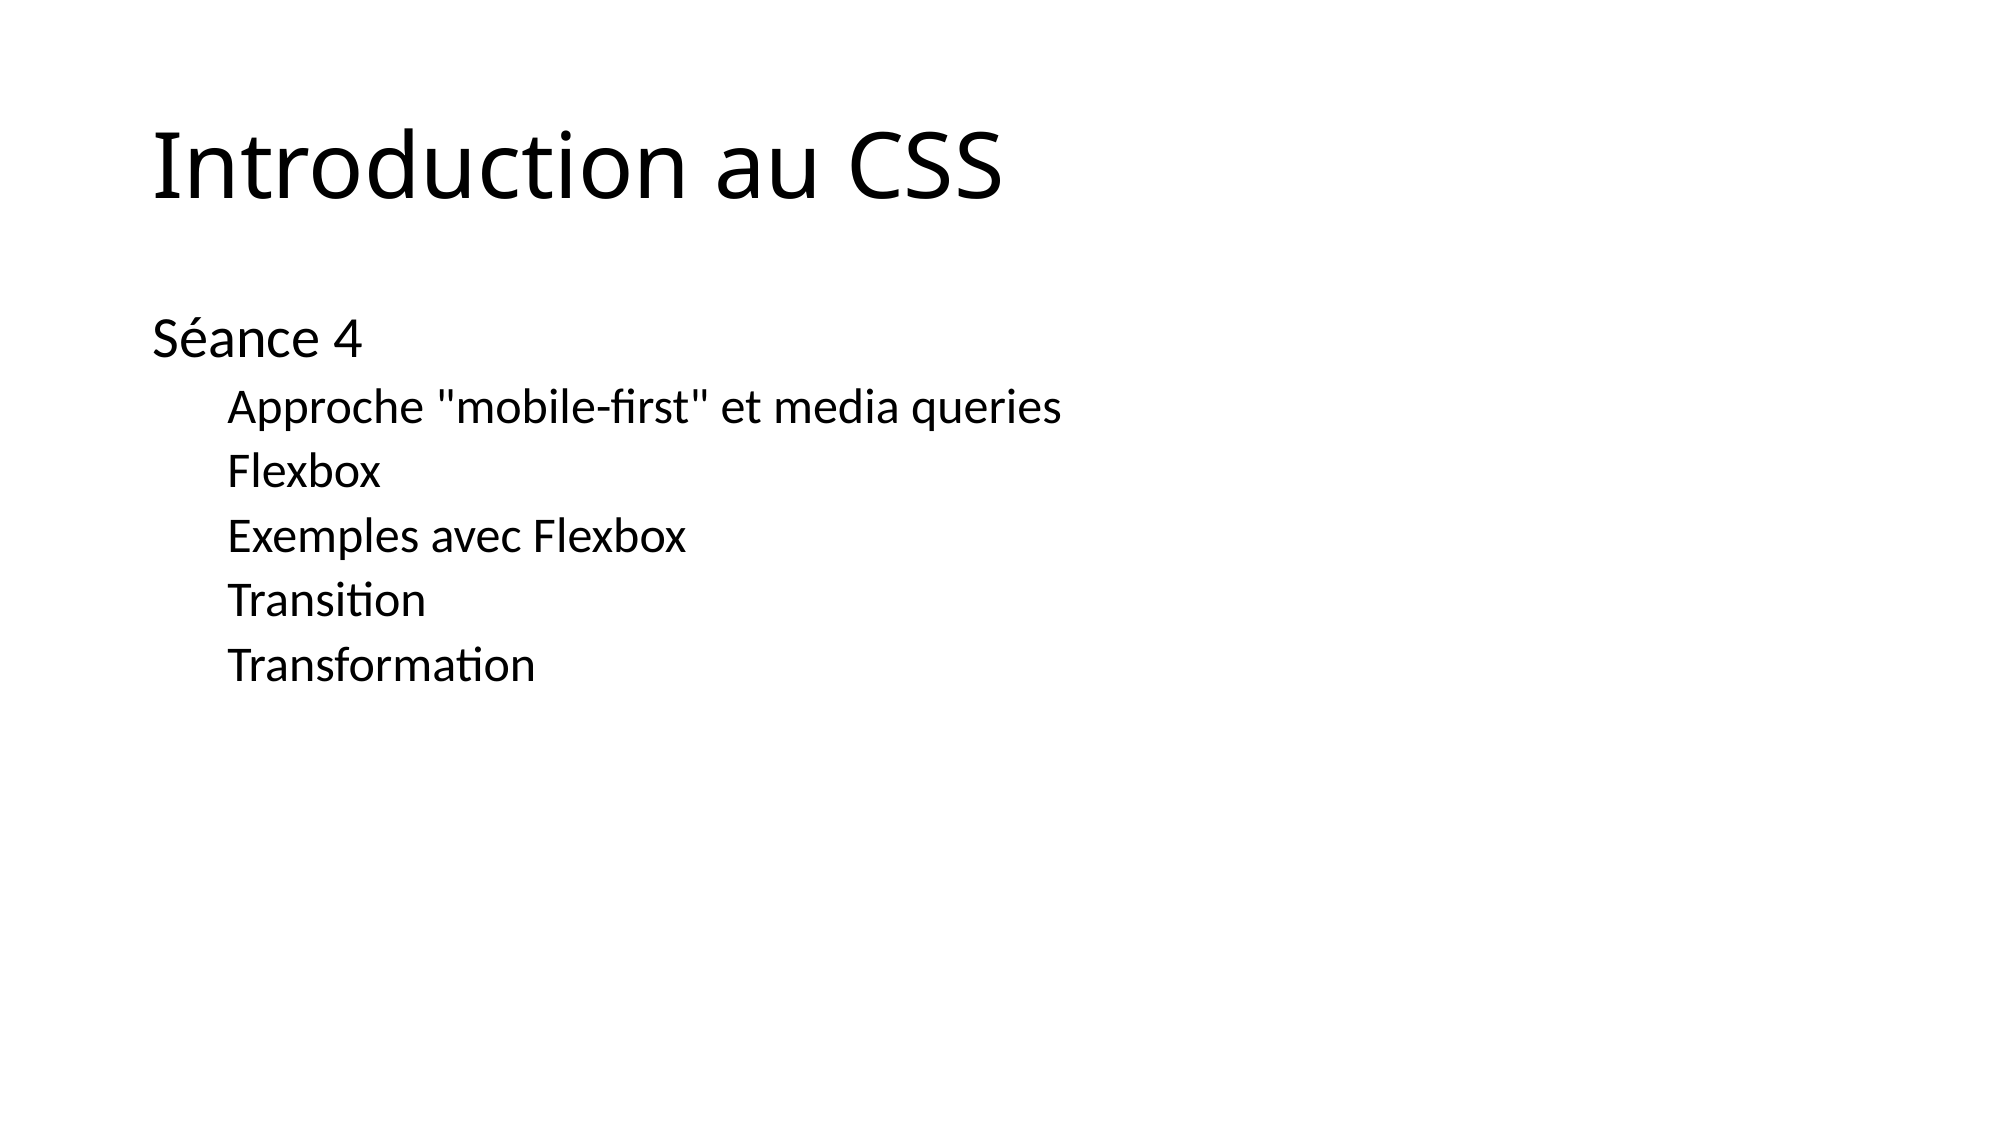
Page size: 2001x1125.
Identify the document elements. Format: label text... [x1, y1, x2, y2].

title Introduction au CSS [137, 59, 1863, 278]
list Séance 4 Approche "mobile-first" et media queries Flexbox Exemples avec Flexbox Transition Transformation [137, 299, 1863, 1014]
